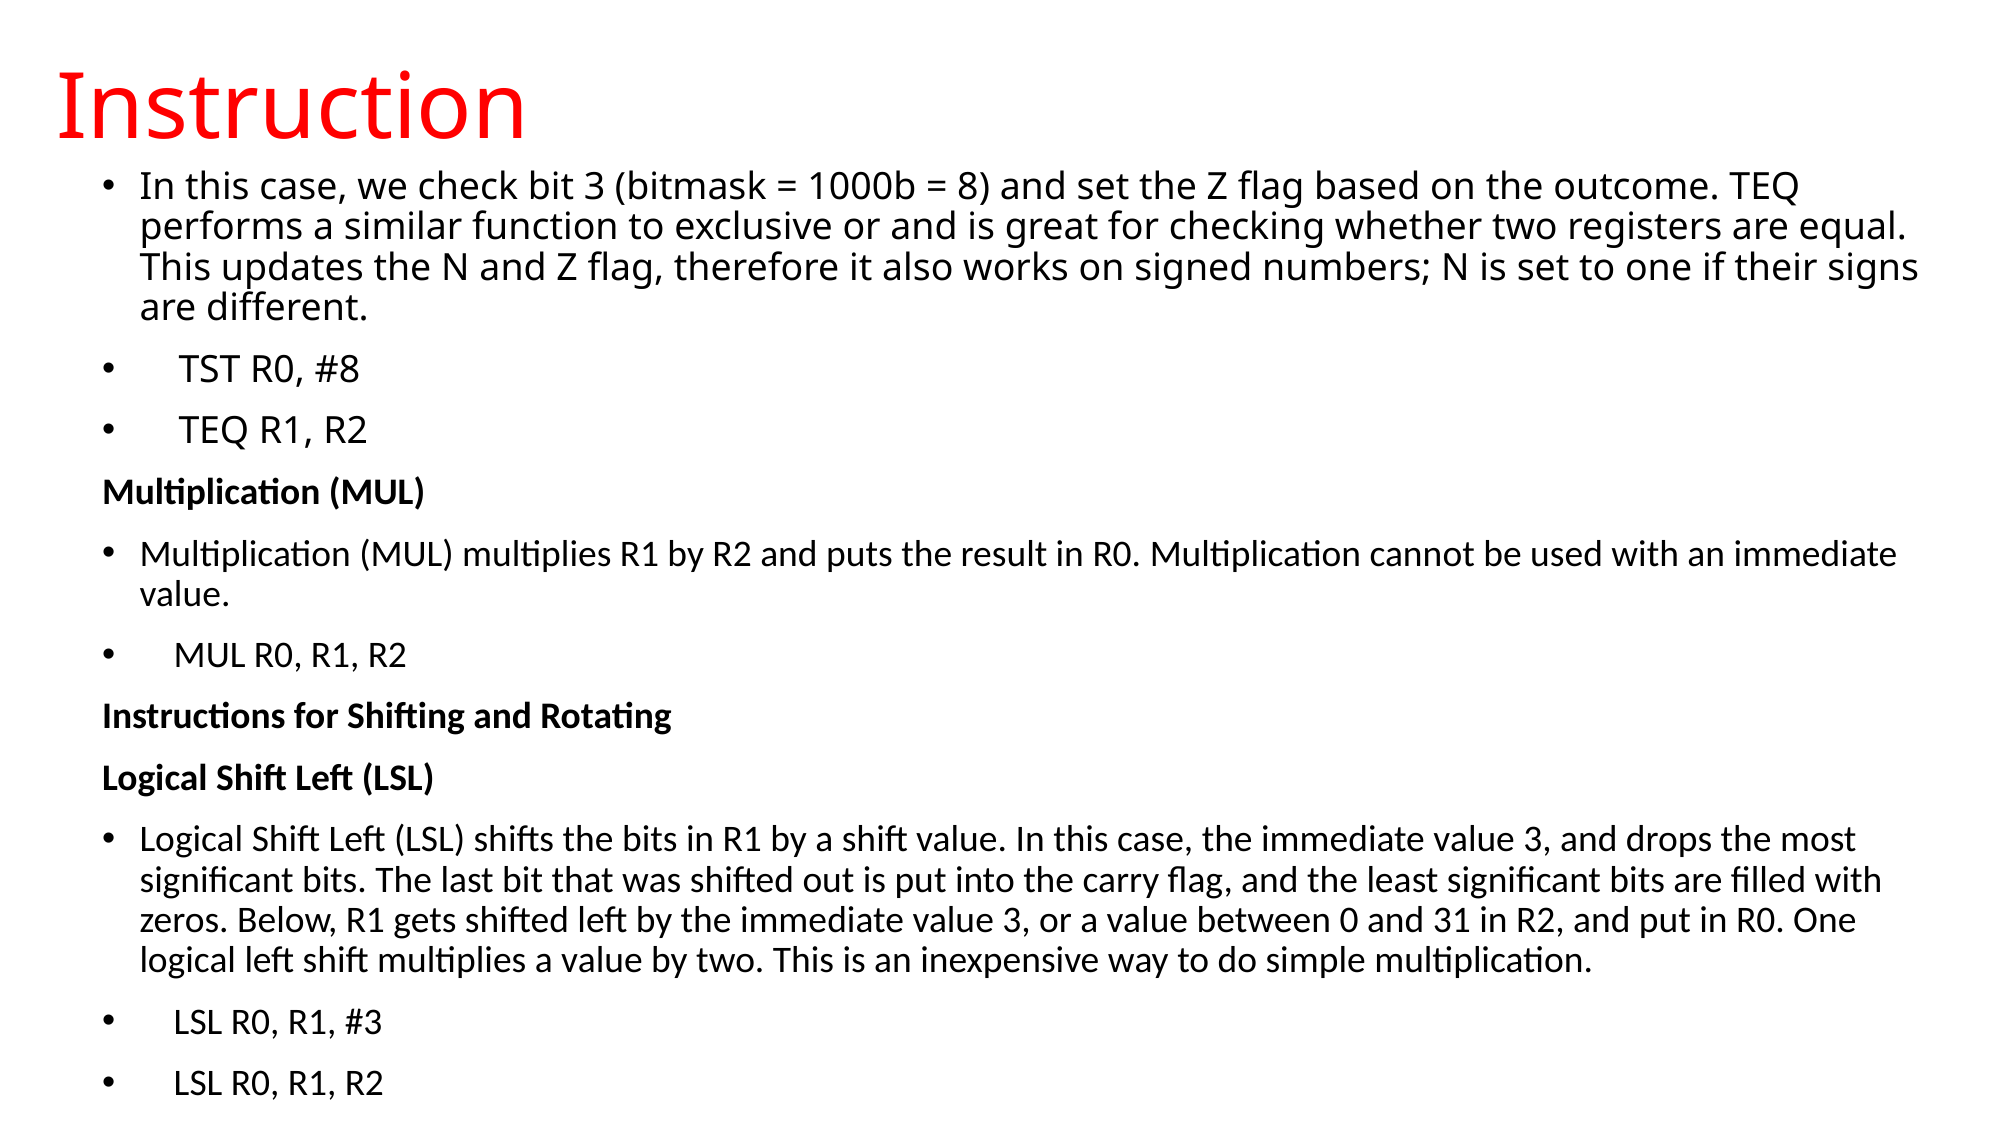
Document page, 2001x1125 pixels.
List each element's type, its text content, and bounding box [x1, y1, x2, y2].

title Instruction [41, 0, 1767, 218]
list In this case, we check bit 3 (bitmask = 1000b = 8) and set the Z flag based on the outcome. TEQ performs a similar function to exclusive or and is great for checking whether two registers are equal. This updates the N and Z flag, therefore it also works on signed numbers; N is set to one if their signs are different. TST R0, #8 TEQ R1, R2 Multiplication (MUL) Multiplication (MUL) multiplies R1 by R2 and puts the result in R0. Multiplication cannot be used with an immediate value. MUL R0, R1, R2 Instructions for Shifting and Rotating Logical Shift Left (LSL) Logical Shift Left (LSL) shifts the bits in R1 by a shift value. In this case, the immediate value 3, and drops the most significant bits. The last bit that was shifted out is put into the carry flag, and the least significant bits are filled with zeros. Below, R1 gets shifted left by the immediate value 3, or a value between 0 and 31 in R2, and put in R0. One logical left shift multiplies a value by two. This is an inexpensive way to do simple multiplication. LSL R0, R1, #3 LSL R0, R1, R2 [87, 159, 1971, 1079]
